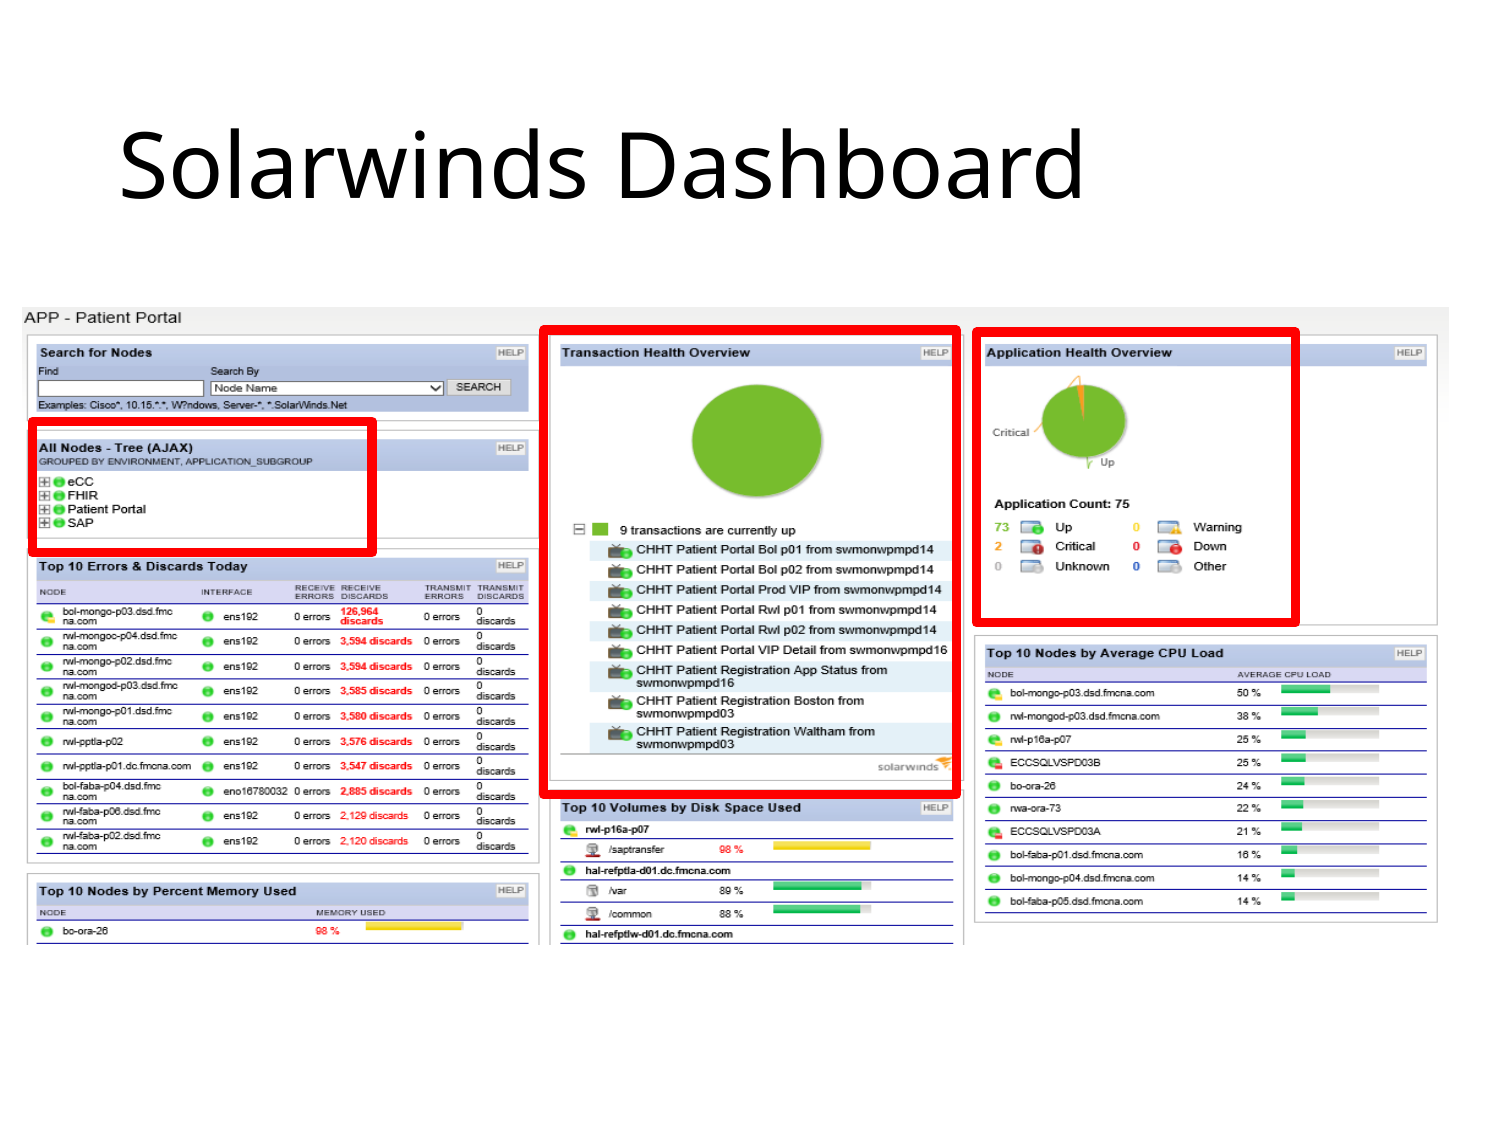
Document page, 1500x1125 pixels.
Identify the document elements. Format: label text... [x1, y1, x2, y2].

picture [21, 307, 1449, 945]
title Solarwinds Dashboard [103, 59, 1397, 278]
